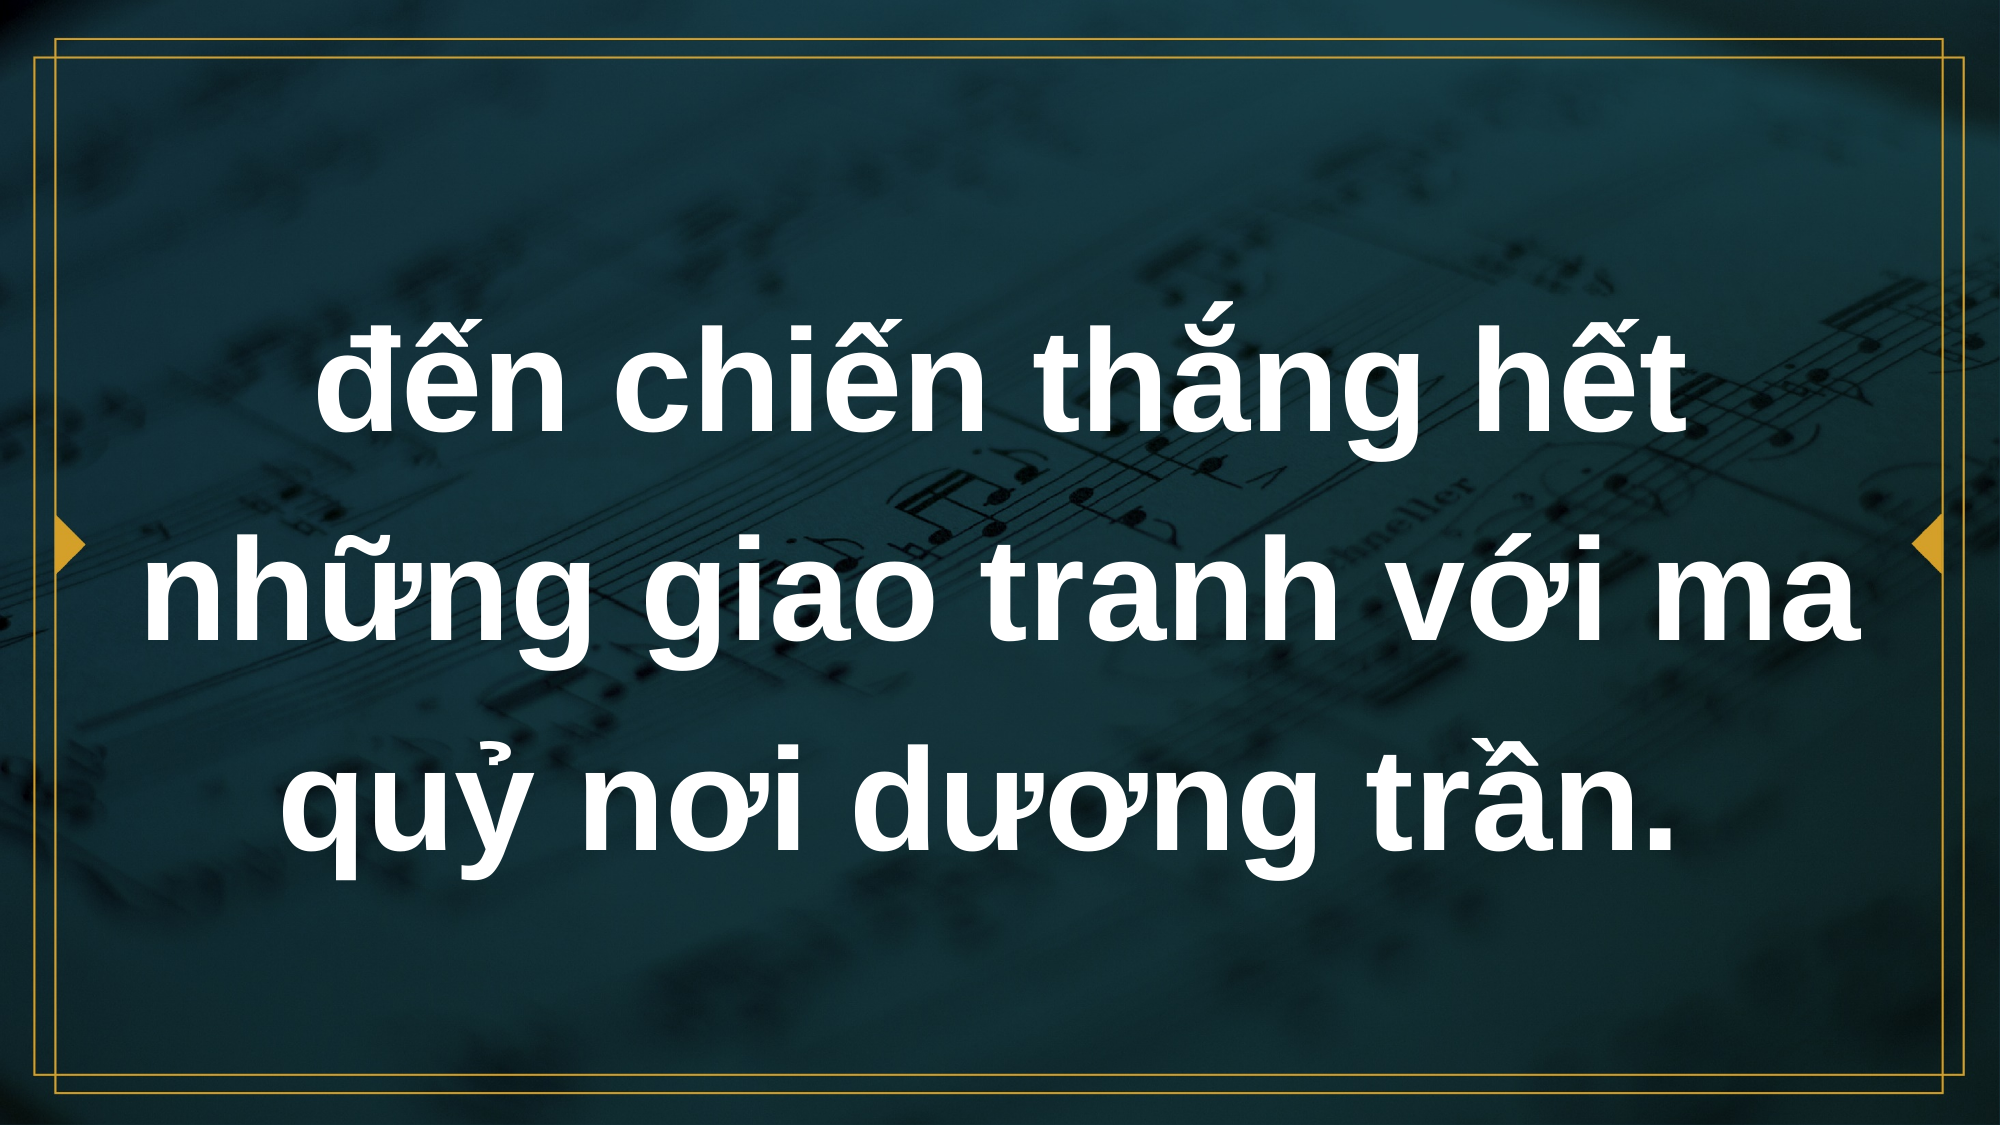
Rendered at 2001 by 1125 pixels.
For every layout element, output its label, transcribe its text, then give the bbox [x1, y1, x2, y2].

title đến chiến thắng hết những giao tranh với ma quỷ nơi dương trần. [55, 53, 1945, 1077]
picture [0, 0, 2000, 1125]
